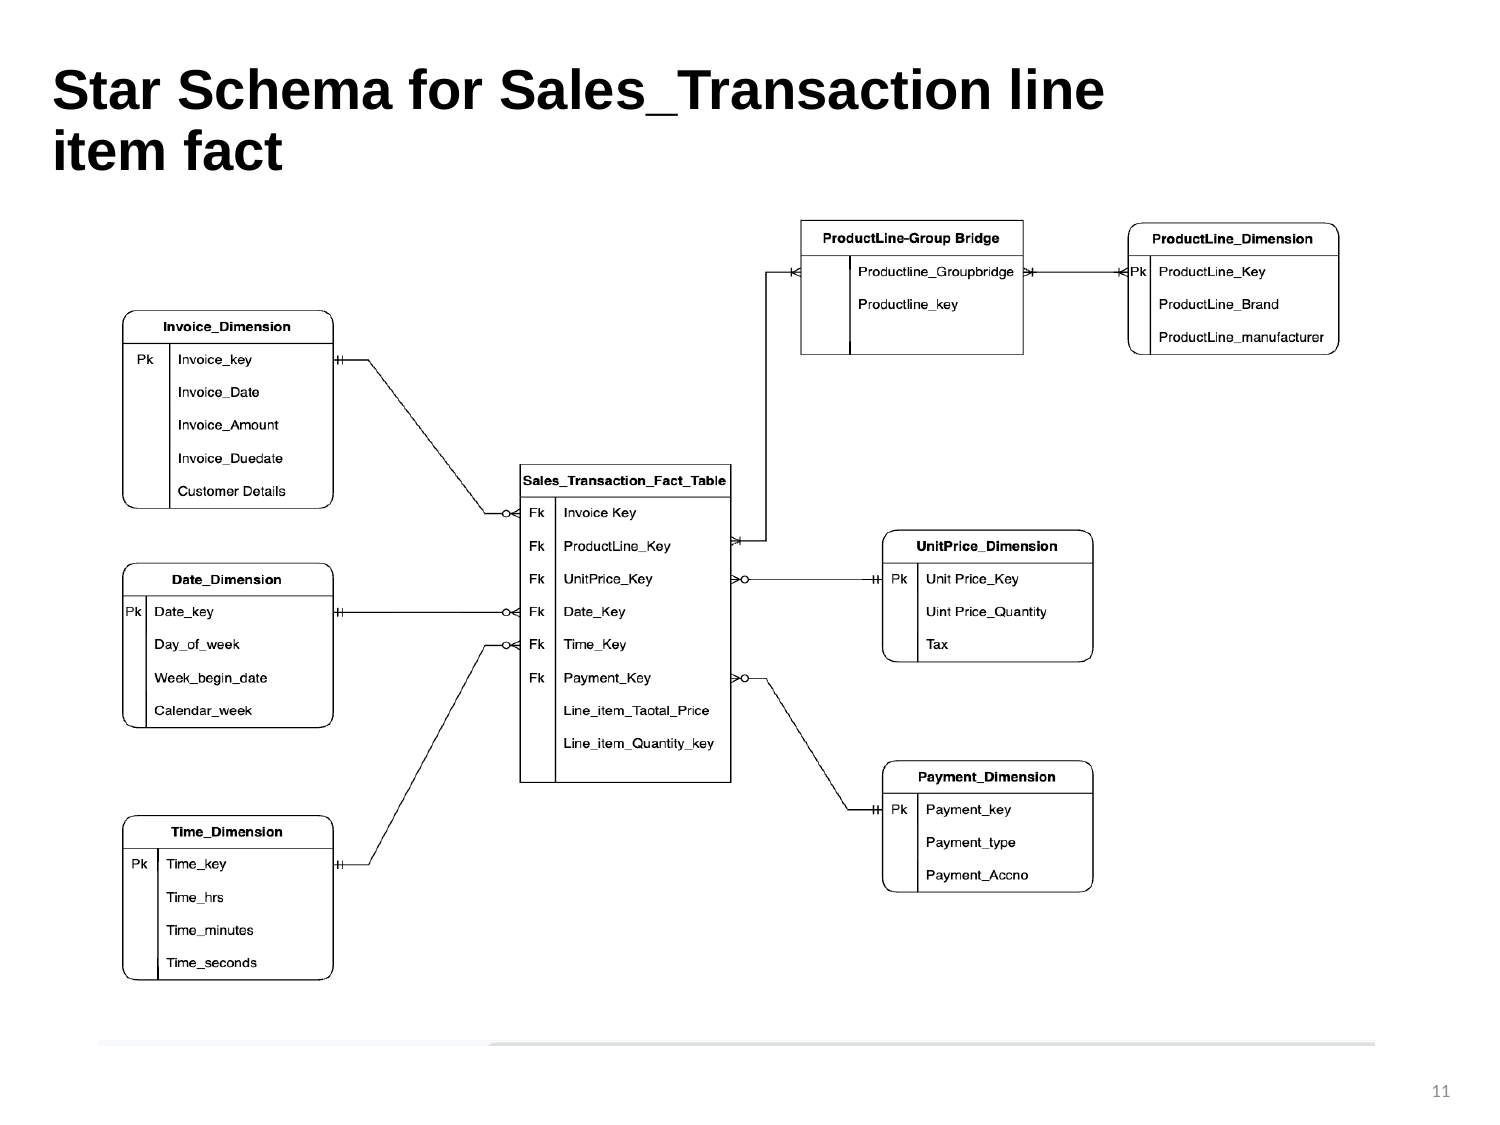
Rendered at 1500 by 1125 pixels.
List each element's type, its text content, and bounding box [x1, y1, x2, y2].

picture [98, 200, 1375, 1046]
title Star Schema for Sales_Transaction line item fact [37, 53, 1236, 142]
slide_number 11 [1401, 1059, 1481, 1120]
